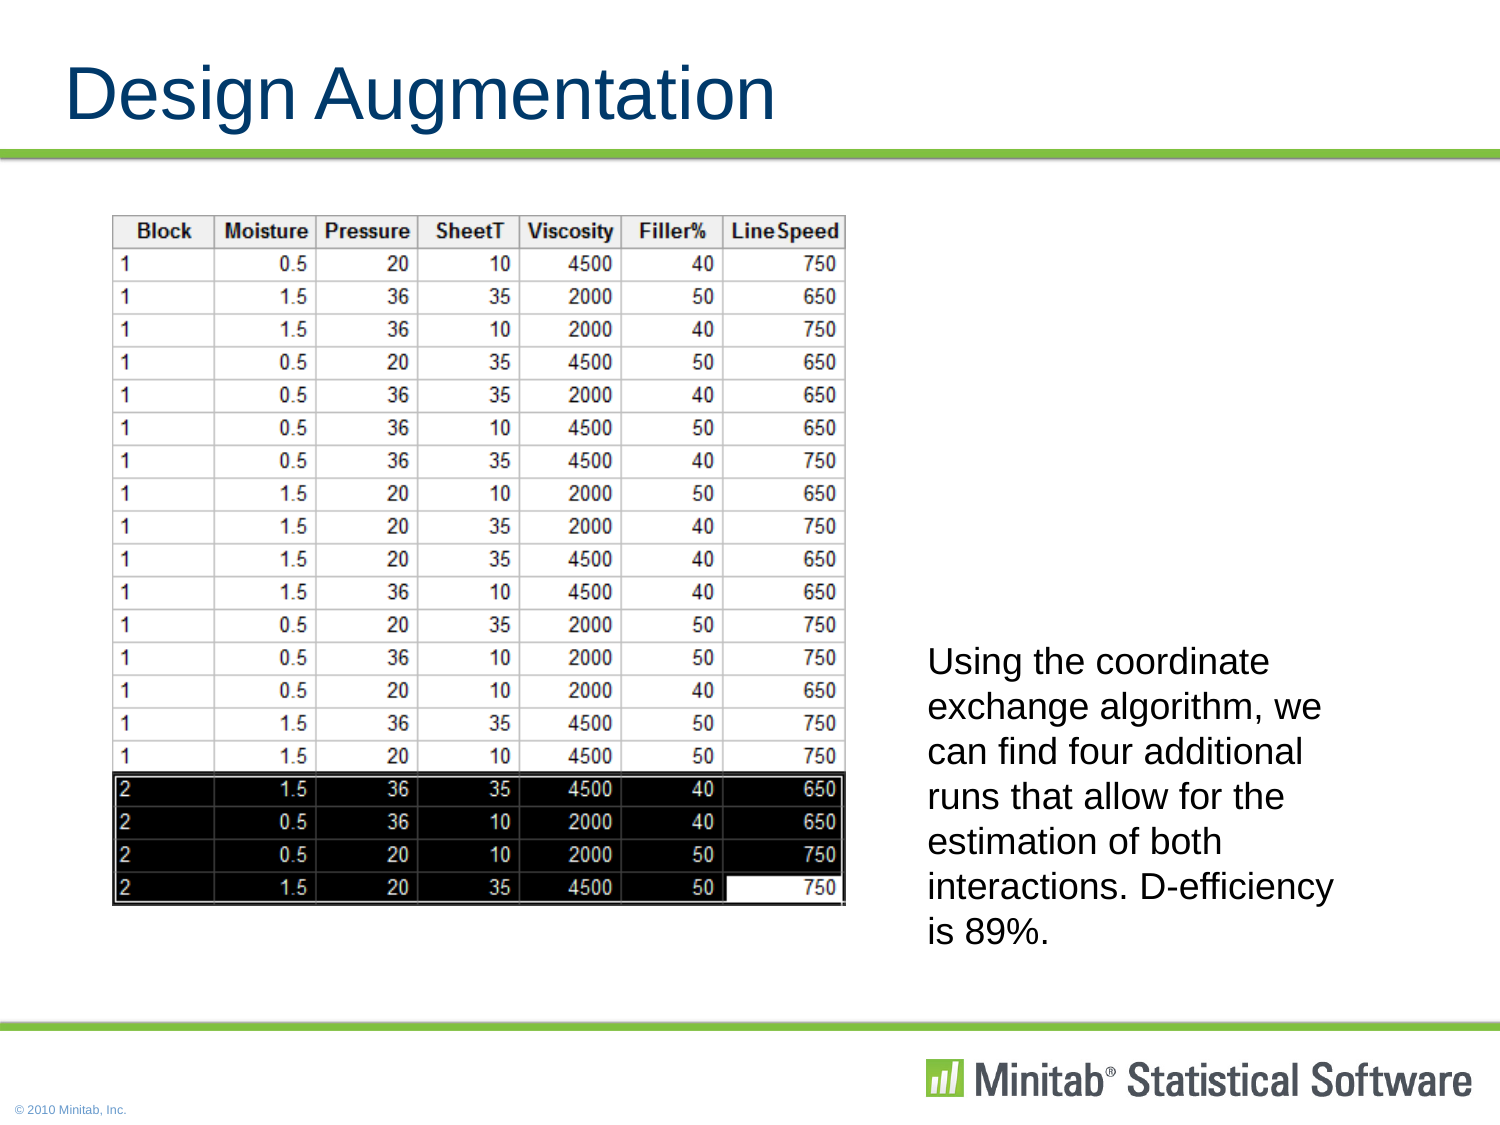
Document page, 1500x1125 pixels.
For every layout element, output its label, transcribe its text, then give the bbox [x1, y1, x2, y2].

picture [0, 0, 1500, 1125]
text_box Using the coordinate exchange algorithm, we can find four additional runs that allow for the estimation of both interactions. D-efficiency is 89%. [912, 629, 1382, 959]
text_box Design Augmentation [50, 37, 1447, 150]
